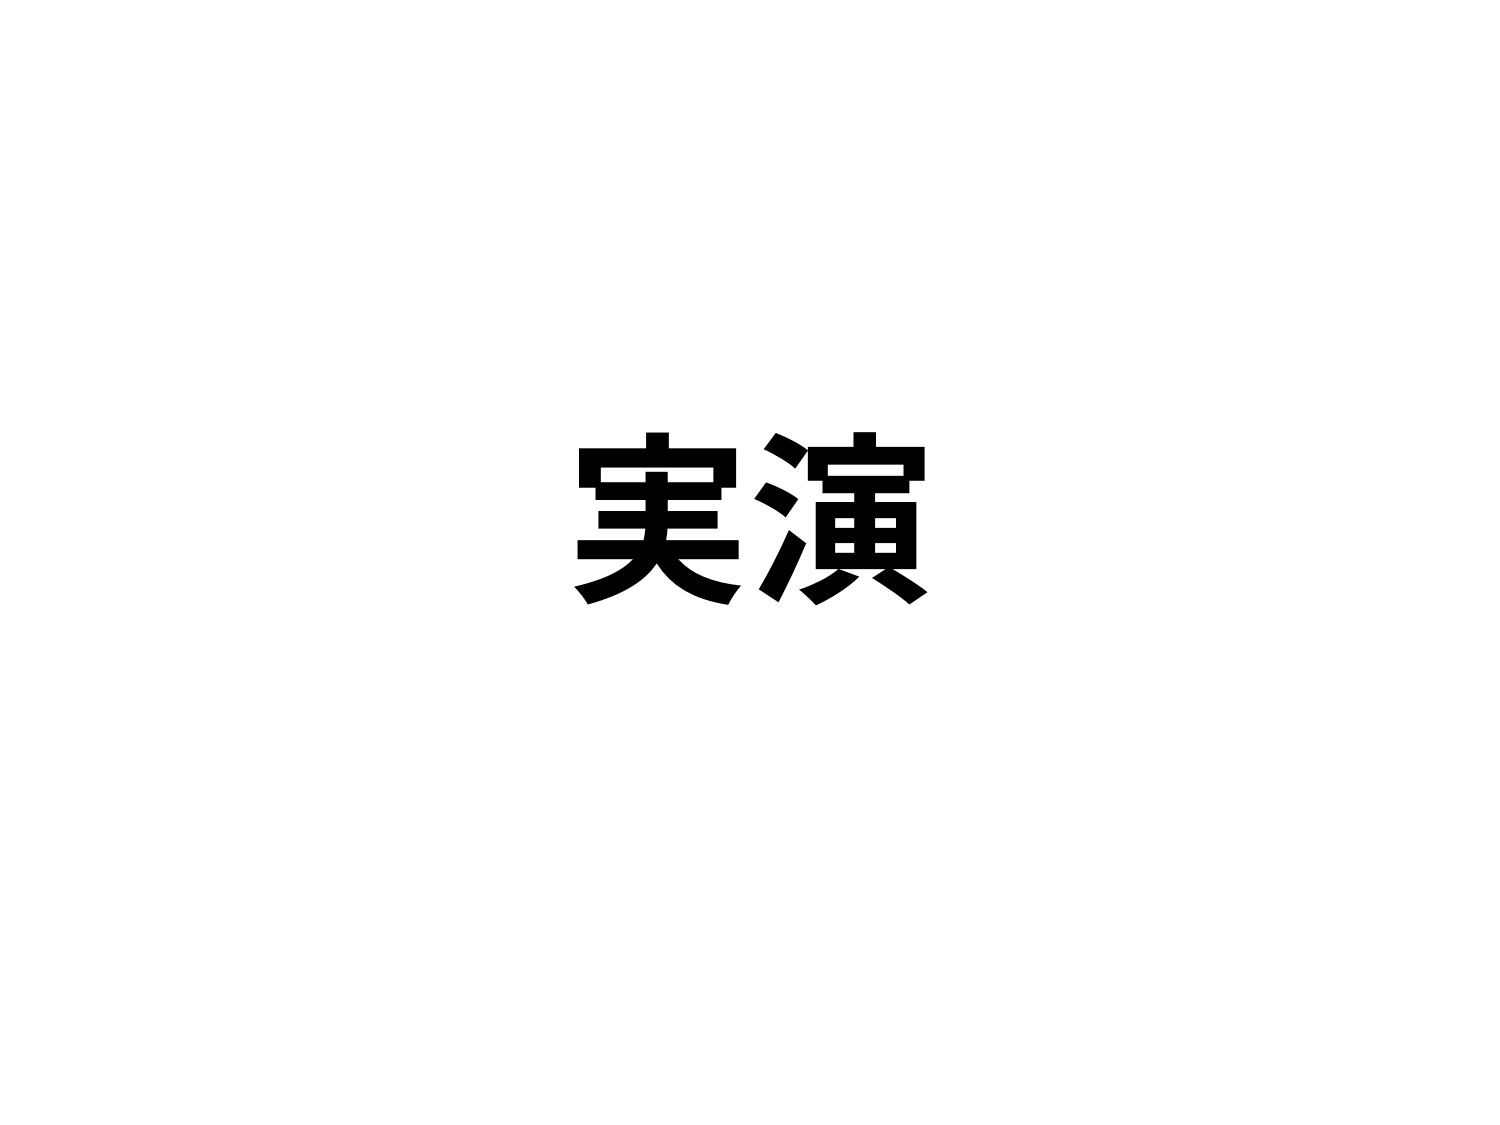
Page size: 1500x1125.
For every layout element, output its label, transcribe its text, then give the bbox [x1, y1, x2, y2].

text_box 実演 [0, 349, 1500, 681]
